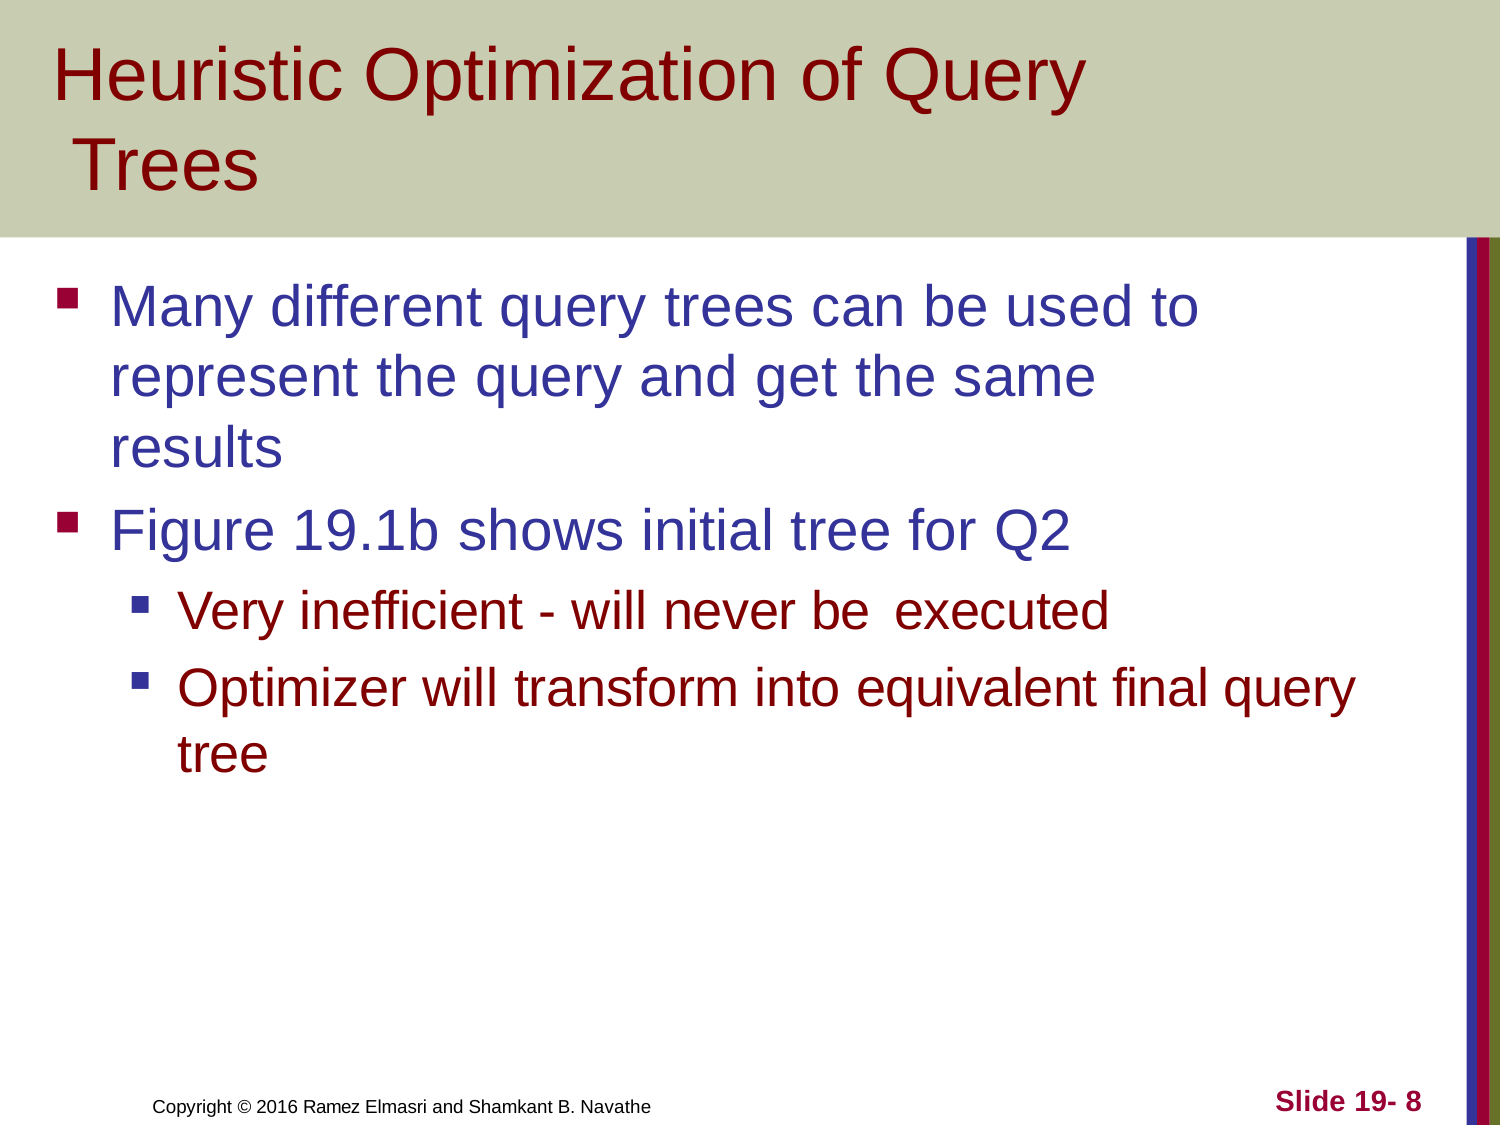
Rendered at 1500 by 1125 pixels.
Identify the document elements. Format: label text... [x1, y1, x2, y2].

title Heuristic Optimization of Query Trees [50, 20, 1093, 215]
text_box Many different query trees can be used to represent the query and get the same results Figure 19.1b shows initial tree for Q2 Very inefficient - will never be executed Optimizer will transform into equivalent final query tree [52, 265, 1374, 784]
slide_number Slide 19- 8 [1273, 1083, 1443, 1125]
footer Copyright © 2016 Ramez Elmasri and Shamkant B. Navathe [150, 1094, 659, 1125]
